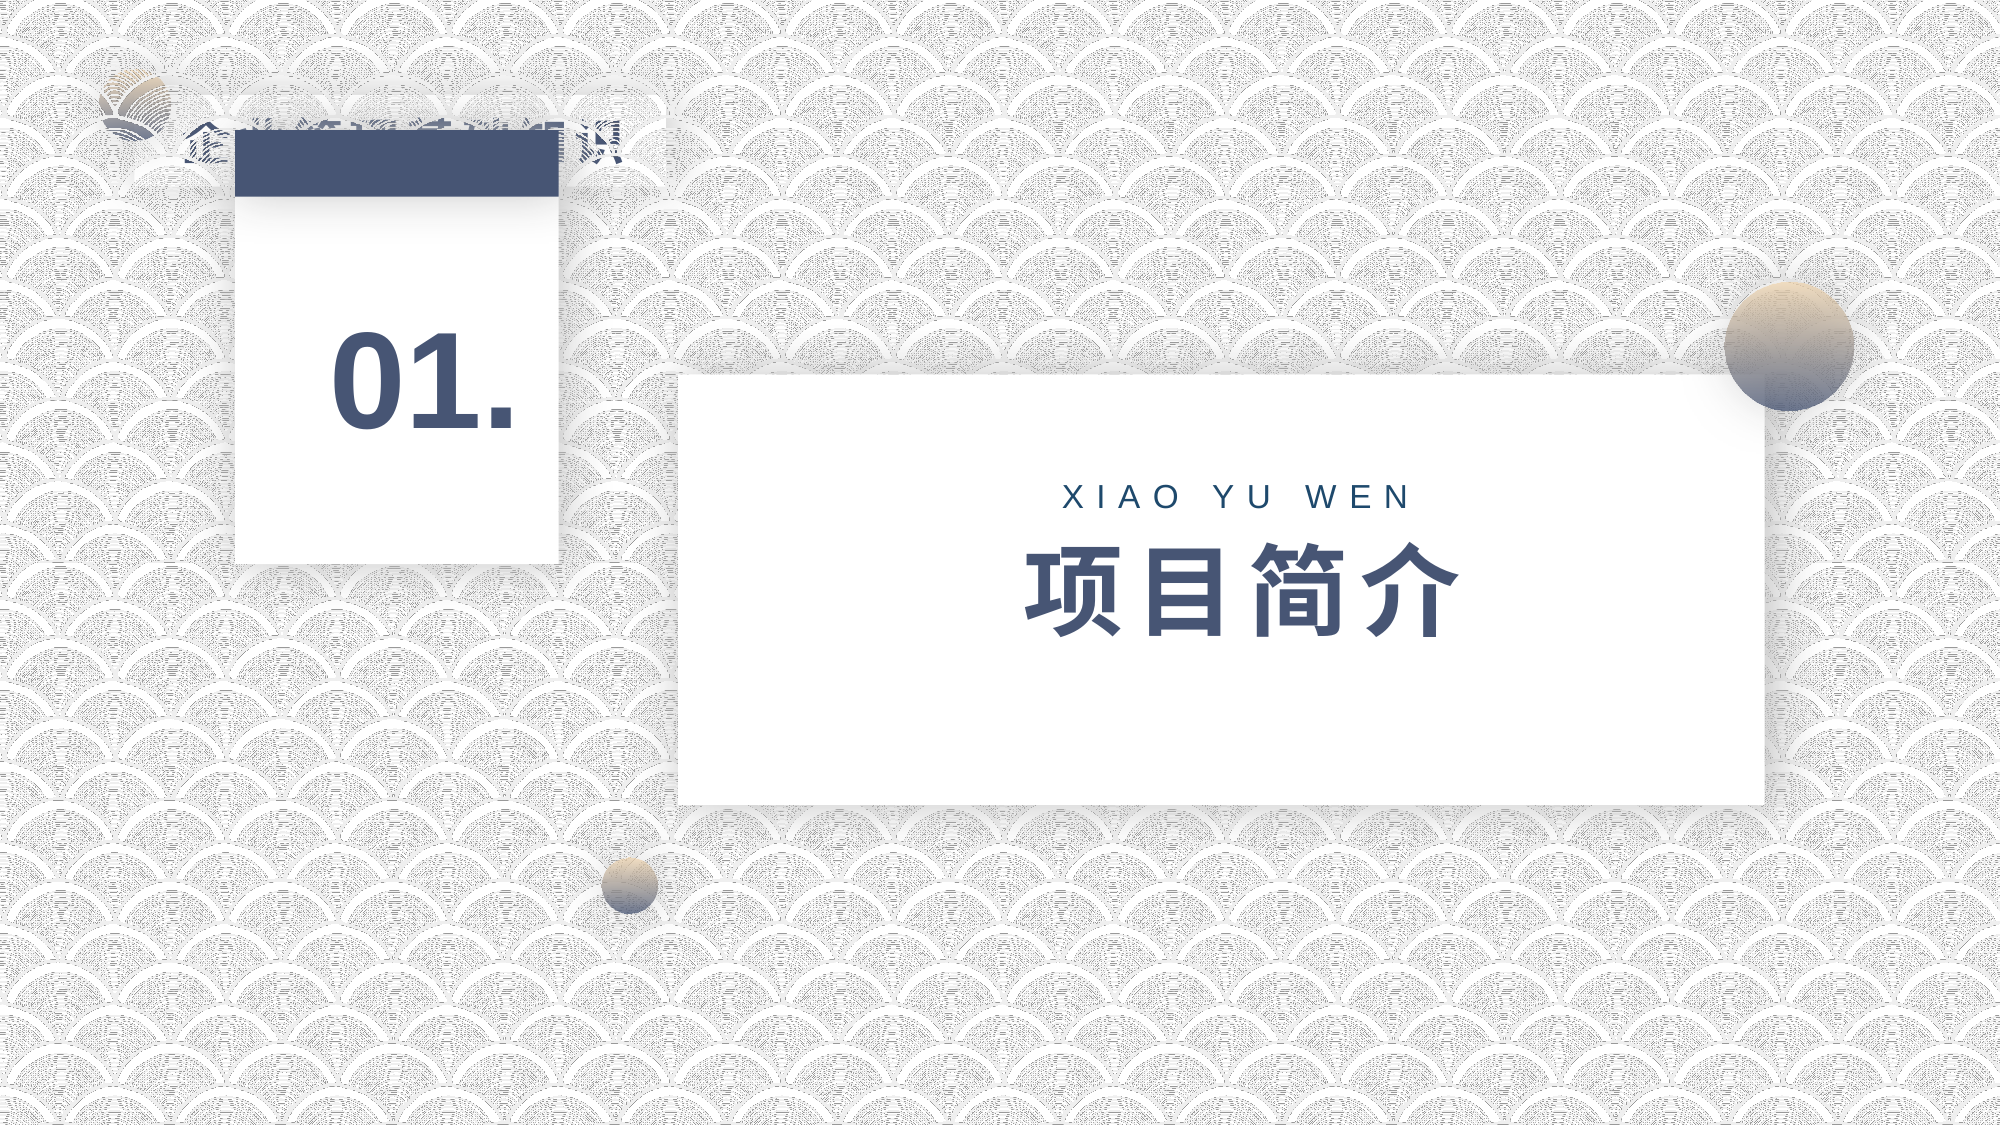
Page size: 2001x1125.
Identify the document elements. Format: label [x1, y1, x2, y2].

text_box [0, 0, 2000, 1125]
text_box [235, 130, 559, 565]
